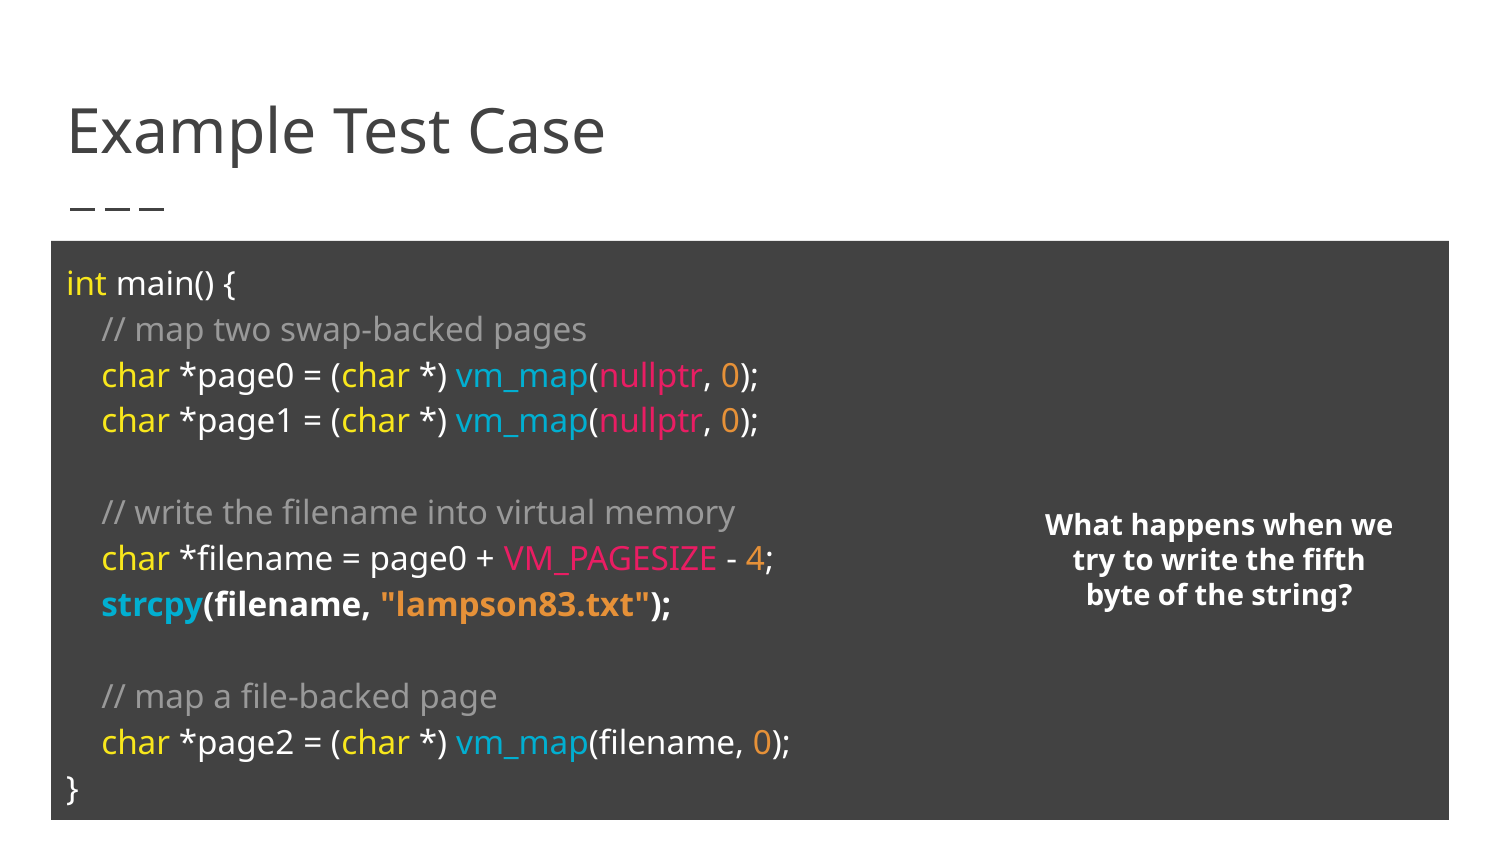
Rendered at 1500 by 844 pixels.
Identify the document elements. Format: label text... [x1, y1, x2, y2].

text_box What happens when we try to write the fifth byte of the string? [1022, 491, 1417, 627]
title Example Test Case [51, 61, 1449, 182]
list int main() { // map two swap-backed pages char *page0 = (char *) vm_map(nullptr, 0); char *page1 = (char *) vm_map(nullptr, 0); // write the filename into virtual memory char *filename = page0 + VM_PAGESIZE - 4; strcpy(filename, "lampson83.txt"); // map a file-backed page char *page2 = (char *) vm_map(filename, 0); } [51, 240, 1449, 820]
